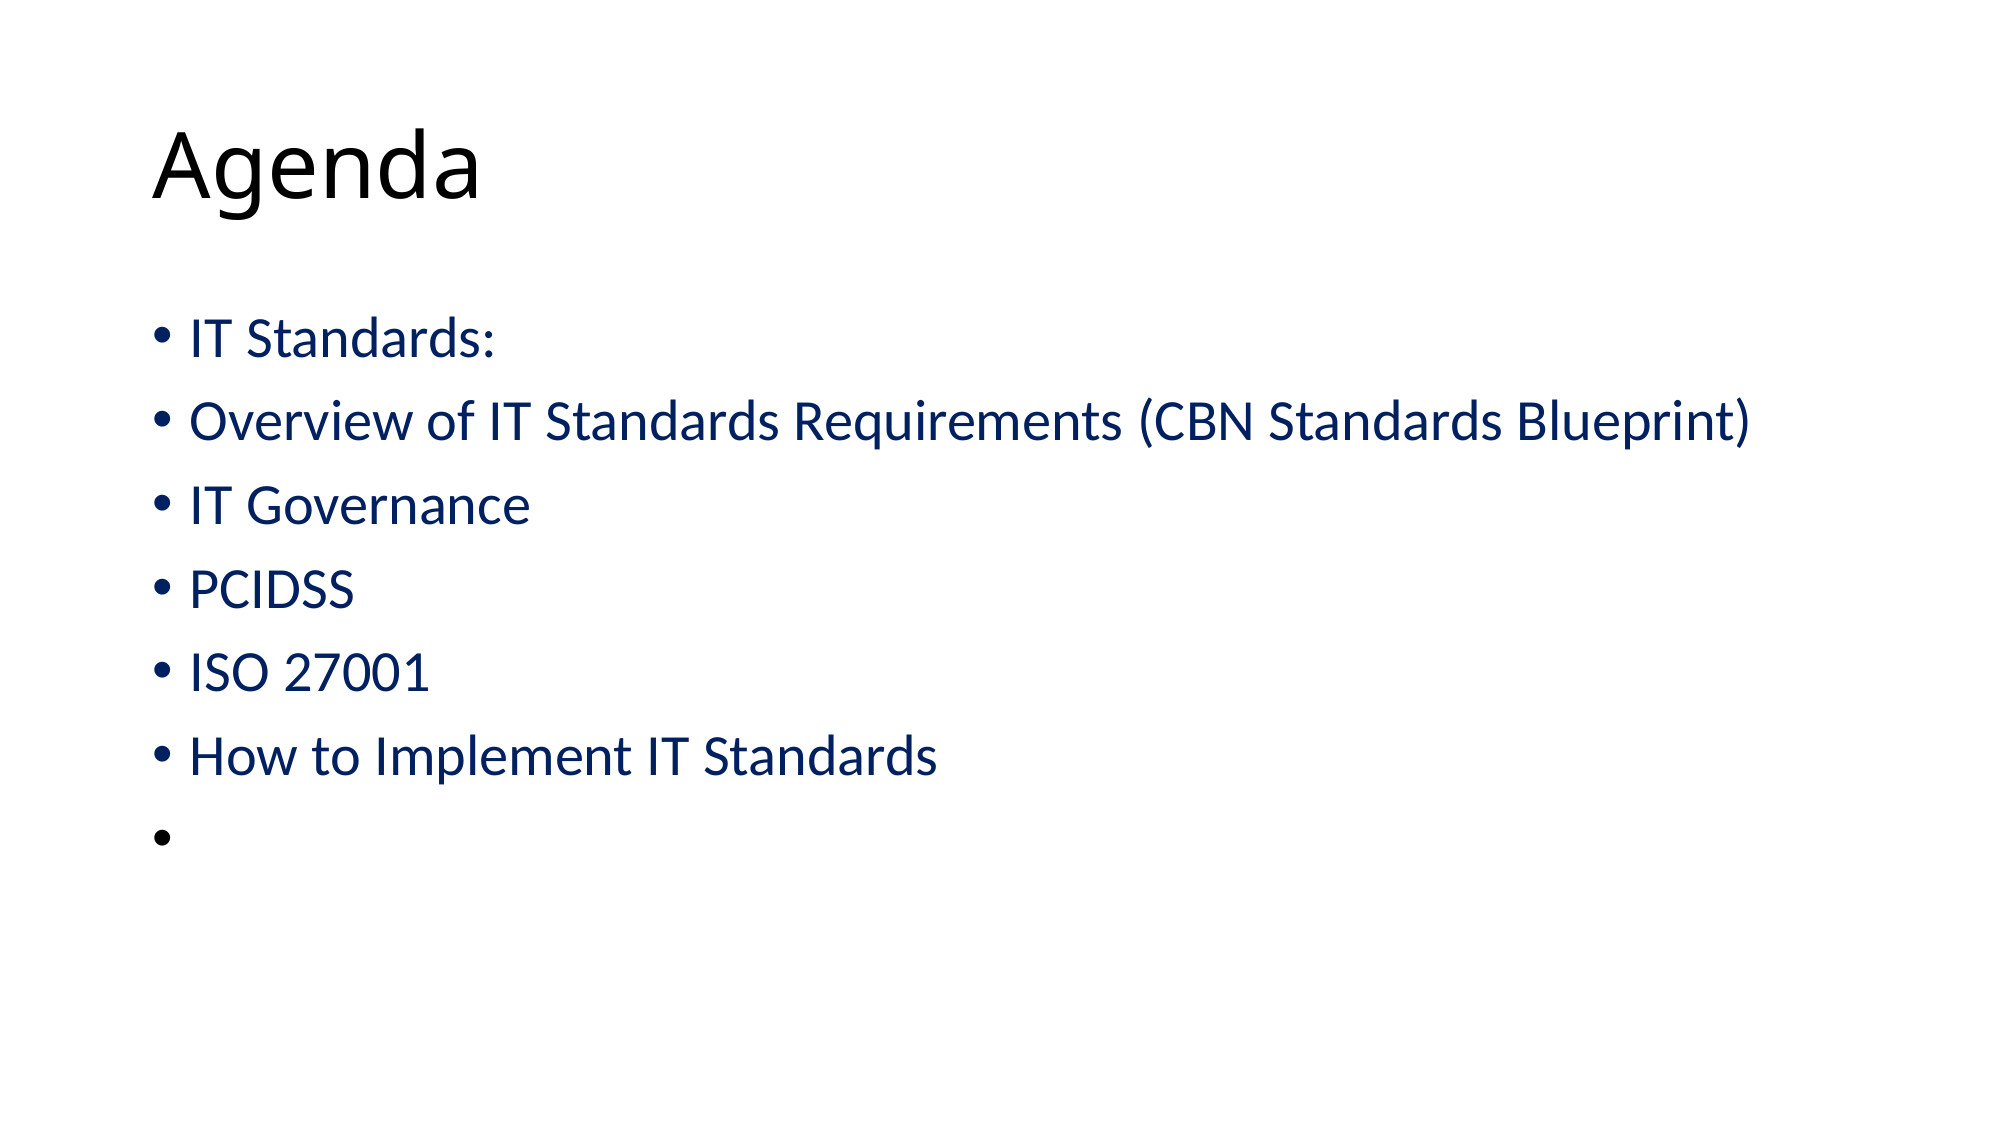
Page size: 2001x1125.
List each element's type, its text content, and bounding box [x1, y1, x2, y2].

list IT Standards: Overview of IT Standards Requirements (CBN Standards Blueprint) IT Governance PCIDSS ISO 27001 How to Implement IT Standards [137, 299, 1863, 1014]
title Agenda [137, 59, 1863, 278]
